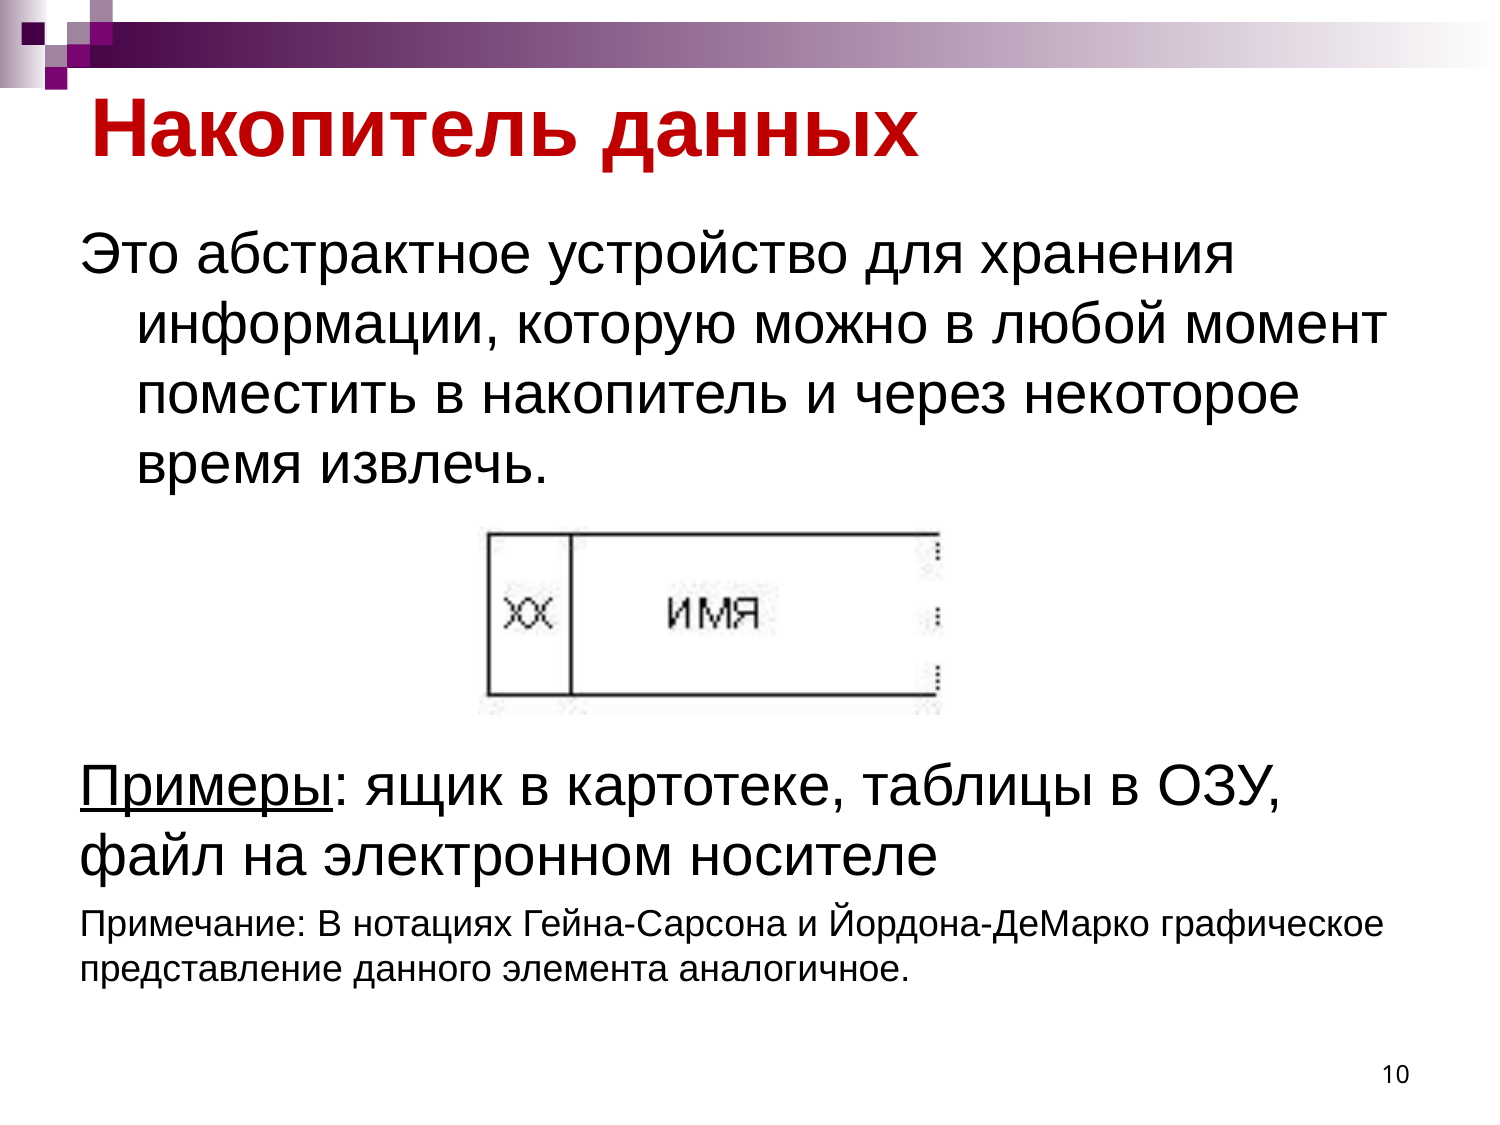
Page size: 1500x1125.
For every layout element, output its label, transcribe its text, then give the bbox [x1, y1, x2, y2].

slide_number 10 [1074, 1024, 1426, 1101]
list Это абстрактное устройство для хранения информации, которую можно в любой момент поместить в накопитель и через некоторое время извлечь. [64, 207, 1416, 537]
text_box Примеры: ящик в картотеке, таблицы в ОЗУ, файл на электронном носителе Примечание: В нотациях Гейна-Сарсона и Йордона-ДеМарко графическое представление данного элемента аналогичное. [64, 739, 1436, 997]
picture [478, 526, 951, 715]
title Накопитель данных [74, 74, 1426, 185]
